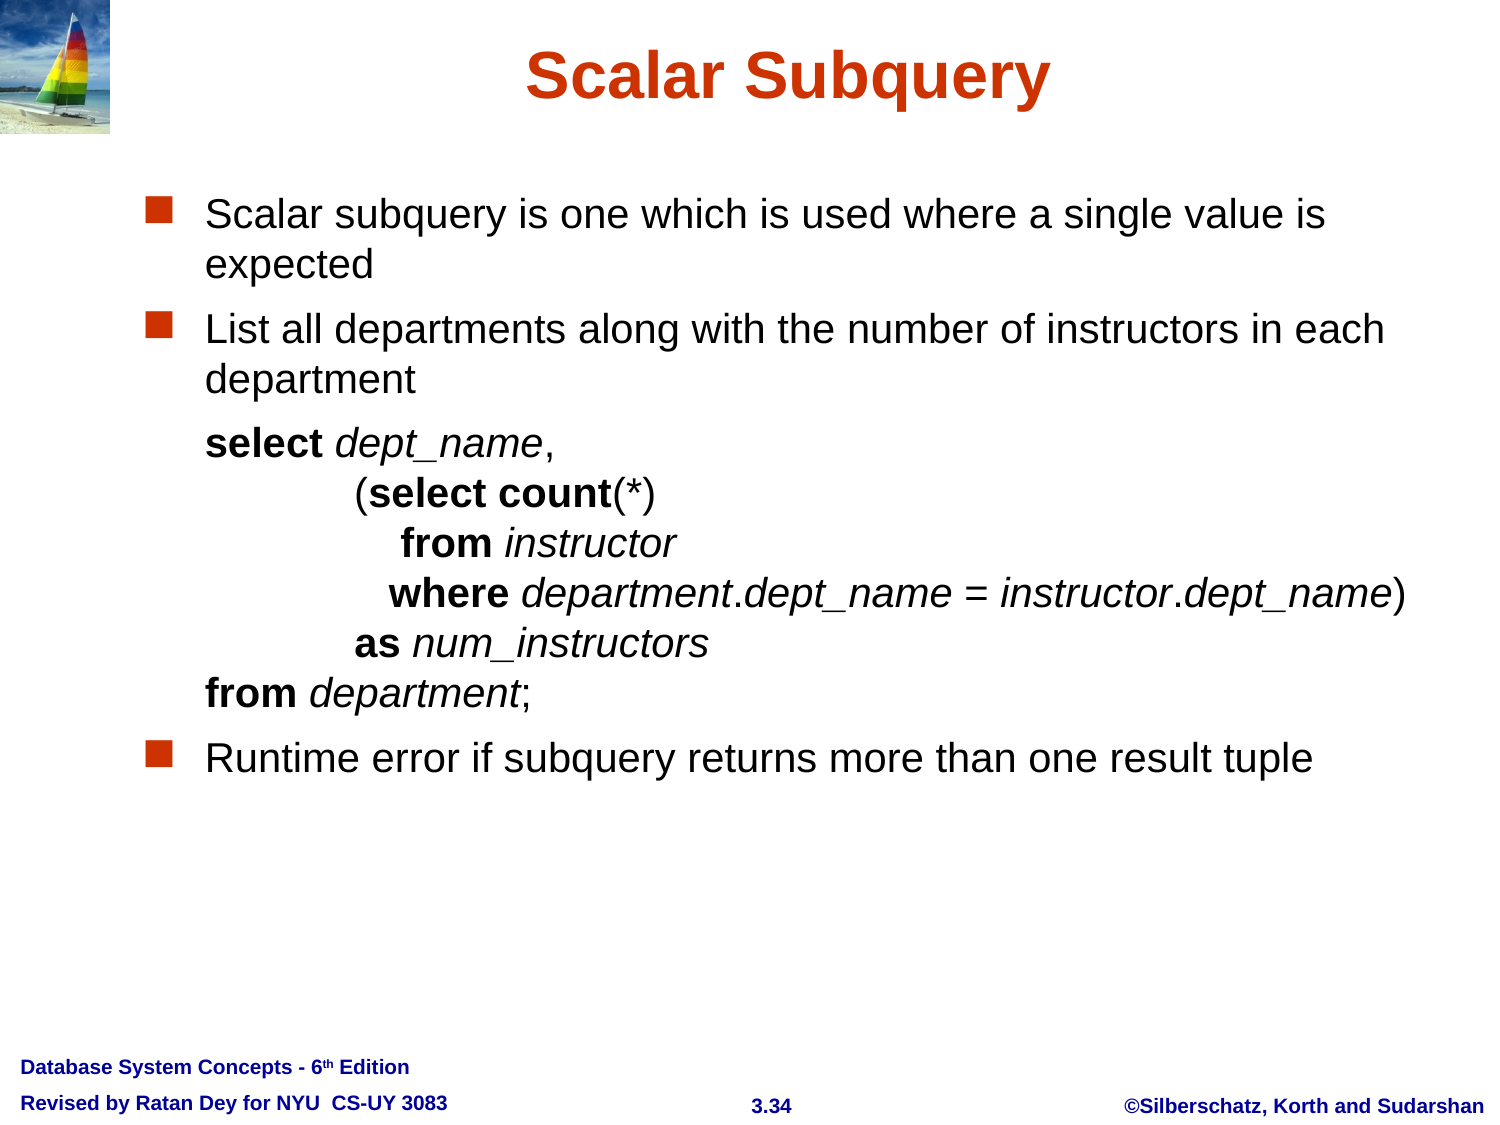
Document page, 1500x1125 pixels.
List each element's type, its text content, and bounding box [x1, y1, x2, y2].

picture [0, 0, 110, 134]
title Scalar Subquery [125, 18, 1452, 120]
list Scalar subquery is one which is used where a single value is expected List all departments along with the number of instructors in each department select dept_name, (select count(*) from instructor where department.dept_name = instructor.dept_name) as num_instructors from department; Runtime error if subquery returns more than one result tuple [133, 179, 1456, 985]
